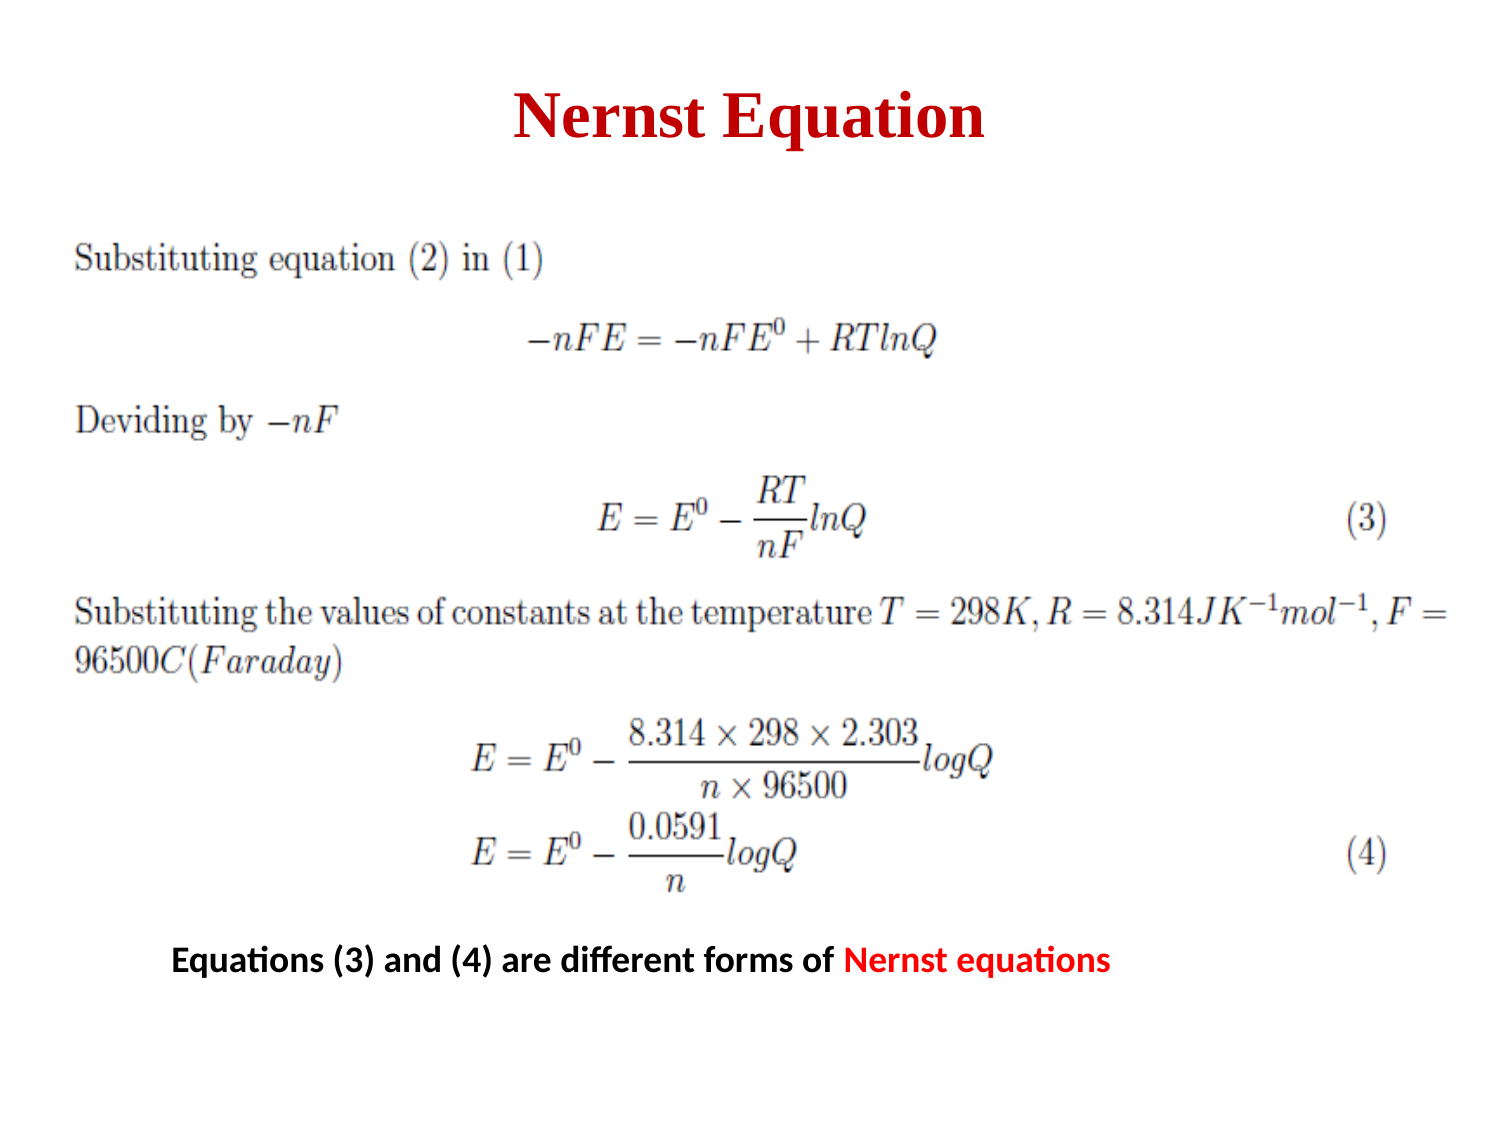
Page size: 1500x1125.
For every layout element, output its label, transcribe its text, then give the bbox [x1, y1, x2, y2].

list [46, 222, 1466, 915]
text_box Equations (3) and (4) are different forms of Nernst equations [156, 927, 1326, 988]
title Nernst Equation [75, 45, 1425, 176]
